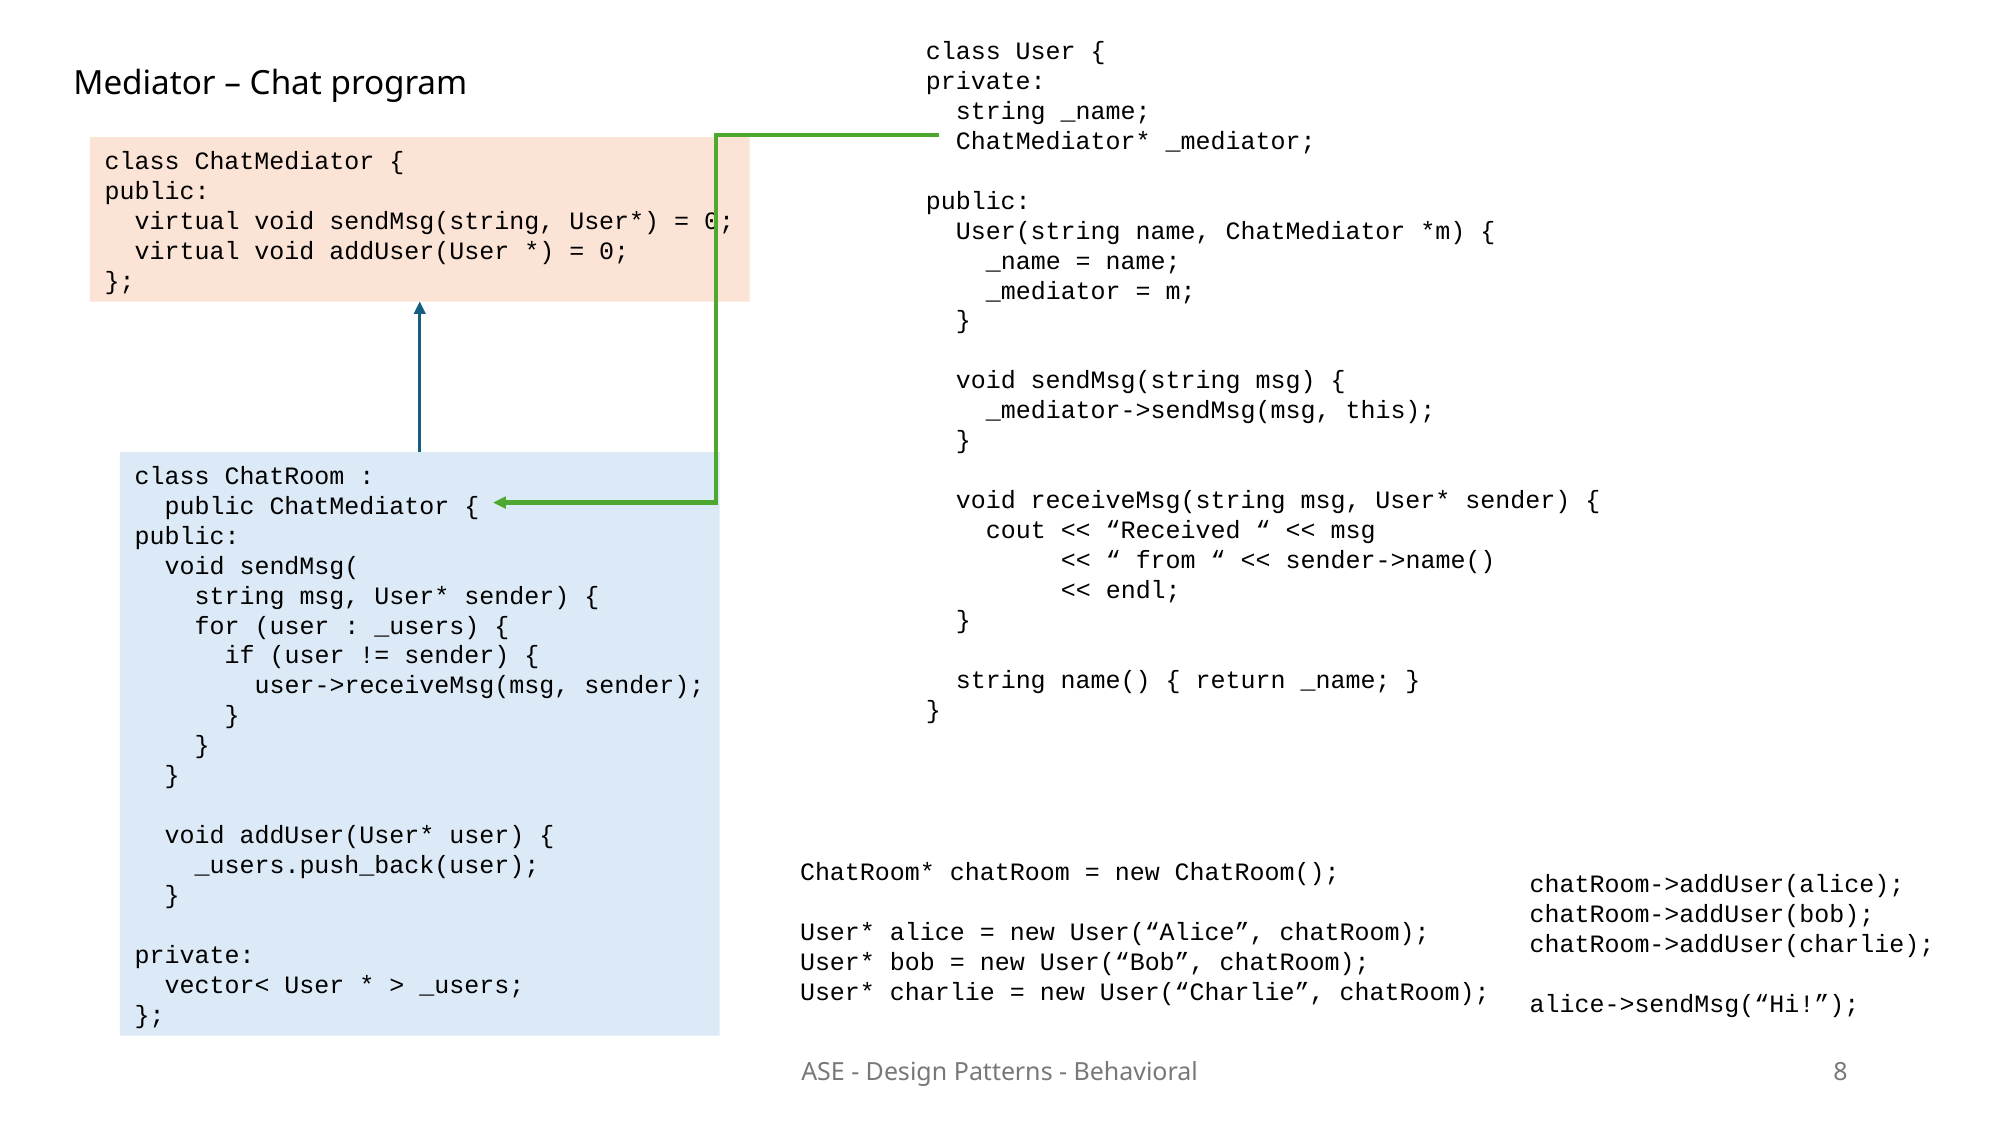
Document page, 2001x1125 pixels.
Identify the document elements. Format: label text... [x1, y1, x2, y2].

slide_number 8 [1412, 1042, 1863, 1103]
text_box ChatRoom* chatRoom = new ChatRoom(); User* alice = new User(“Alice”, chatRoom); User* bob = new User(“Bob”, chatRoom); User* charlie = new User(“Charlie”, chatRoom); [785, 848, 1506, 1043]
text_box class ChatRoom : public ChatMediator { public: void sendMsg( string msg, User* sender) { for (user : _users) { if (user != sender) { user->receiveMsg(msg, sender); } } } void addUser(User* user) { _users.push_back(user); } private: vector< User * > _users; }; [119, 452, 720, 1036]
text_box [492, 134, 940, 504]
text_box Mediator – Chat program [58, 53, 483, 109]
text_box class ChatMediator { public: virtual void sendMsg(string, User*) = 0; virtual void addUser(User *) = 0; }; [89, 137, 492, 302]
text_box class User { private: string _name; ChatMediator* _mediator; public: User(string name, ChatMediator *m) { _name = name; _mediator = m; } void sendMsg(string msg) { _mediator->sendMsg(msg, this); } void receiveMsg(string msg, User* sender) { cout << “Received “ << msg << “ from “ << sender->name() << endl; } string name() { return _name; } } [911, 27, 1616, 731]
text_box chatRoom->addUser(alice); chatRoom->addUser(bob); chatRoom->addUser(charlie); alice->sendMsg(“Hi!”); [1514, 859, 1950, 1025]
footer ASE - Design Patterns - Behavioral [662, 1042, 1338, 1103]
